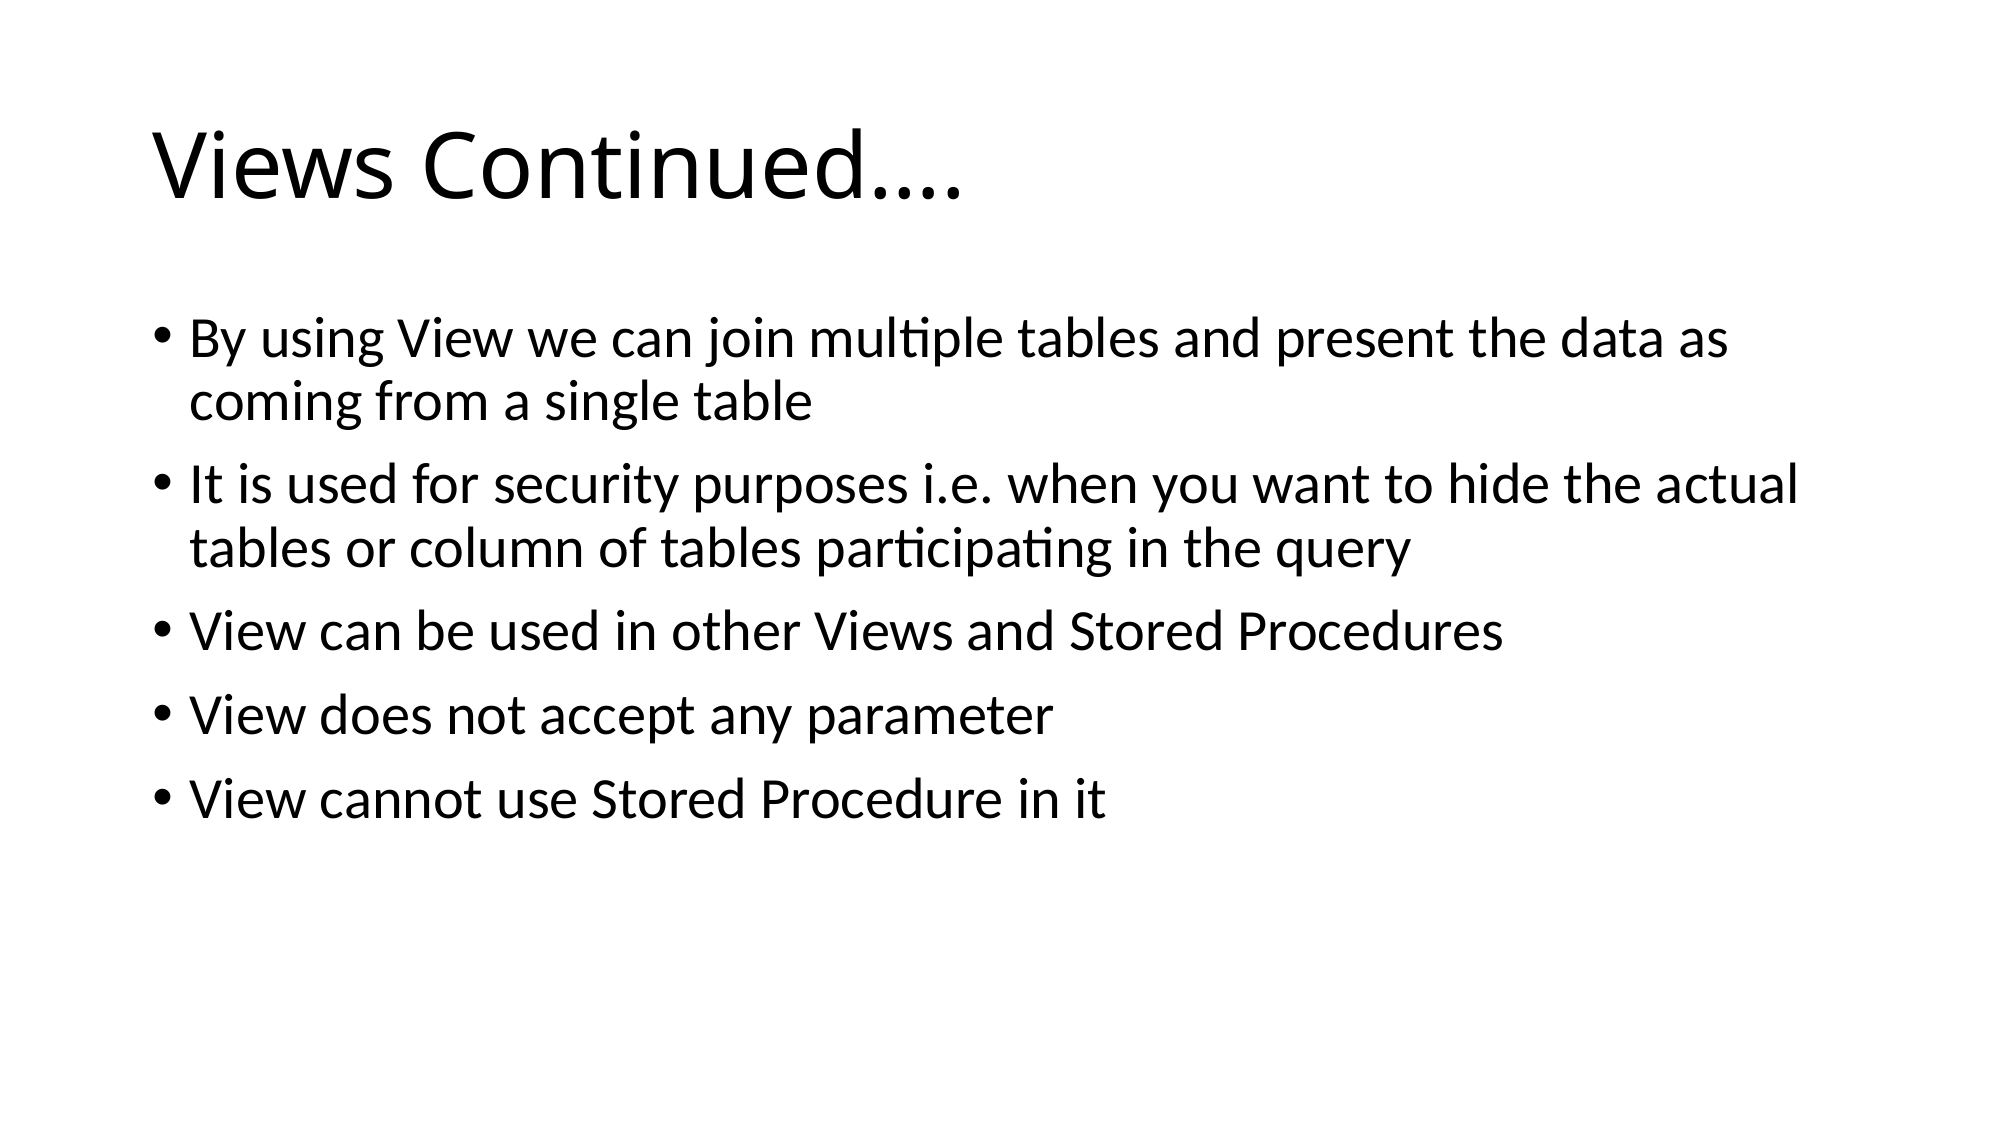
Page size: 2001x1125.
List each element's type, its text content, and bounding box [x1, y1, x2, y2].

title Views Continued…. [137, 59, 1863, 278]
list By using View we can join multiple tables and present the data as coming from a single table It is used for security purposes i.e. when you want to hide the actual tables or column of tables participating in the query View can be used in other Views and Stored Procedures View does not accept any parameter View cannot use Stored Procedure in it [137, 299, 1863, 1014]
